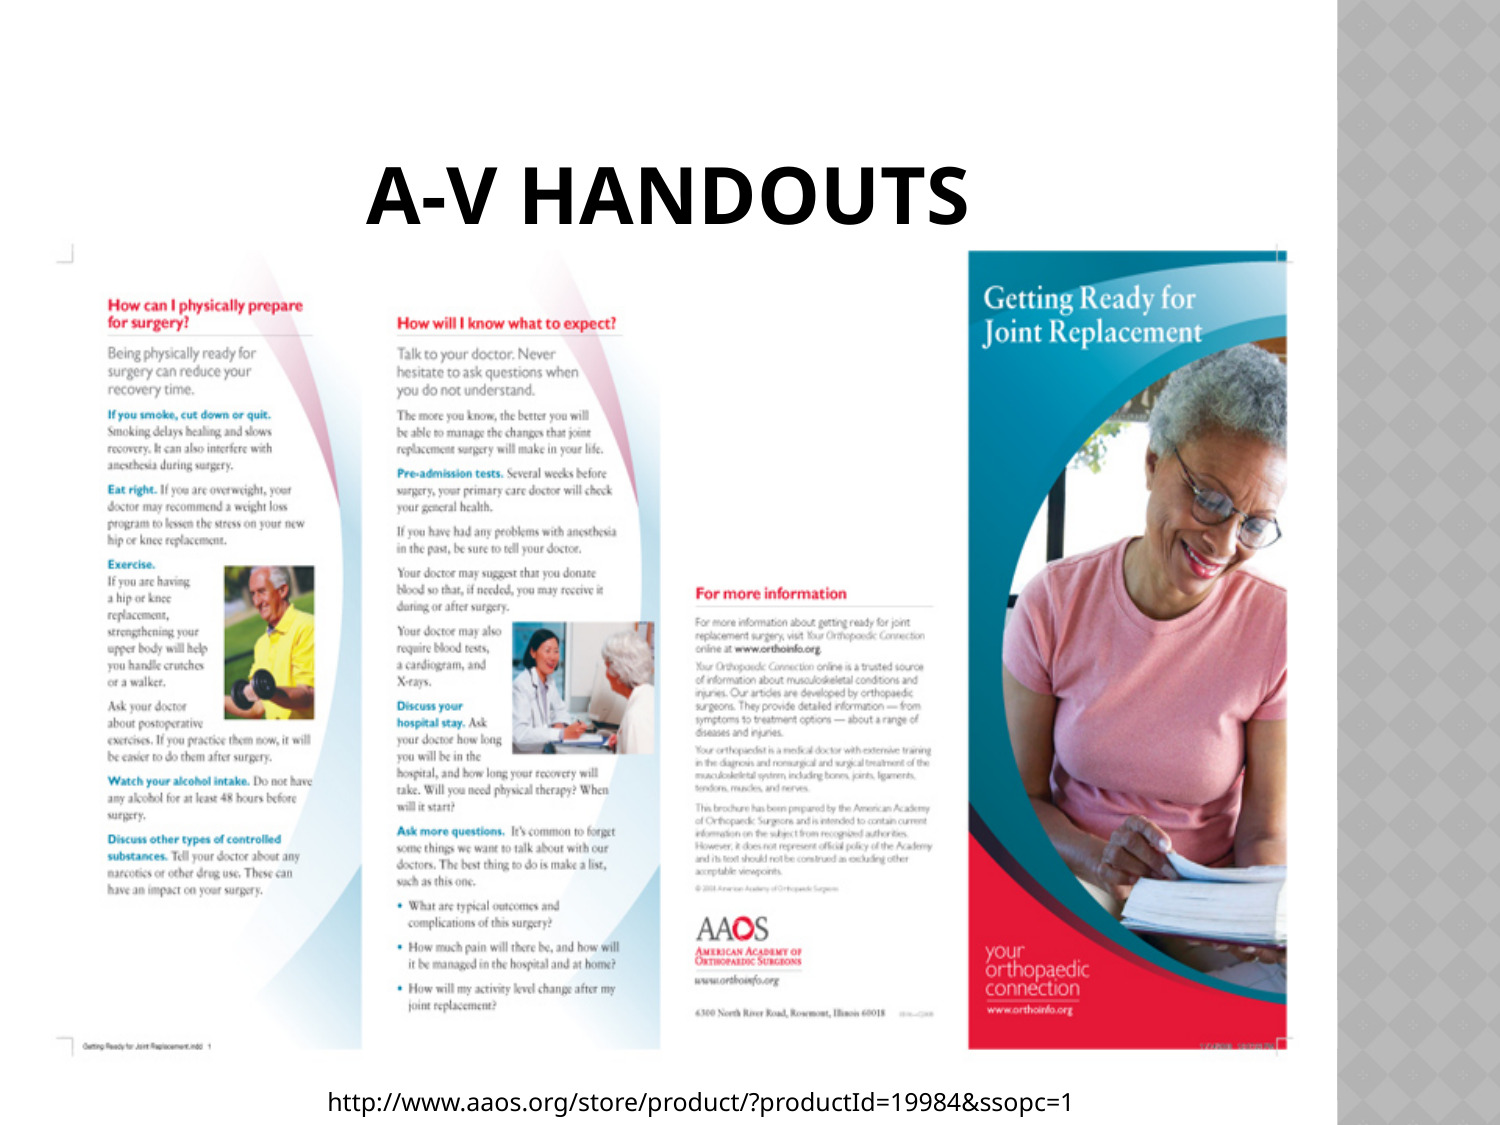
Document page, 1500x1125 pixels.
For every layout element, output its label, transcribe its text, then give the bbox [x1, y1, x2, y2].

text_box http://www.aaos.org/store/product/?productId=19984&ssopc=1 [312, 1079, 1138, 1125]
picture [49, 237, 1301, 1065]
title A-V Handouts [75, 52, 1263, 235]
